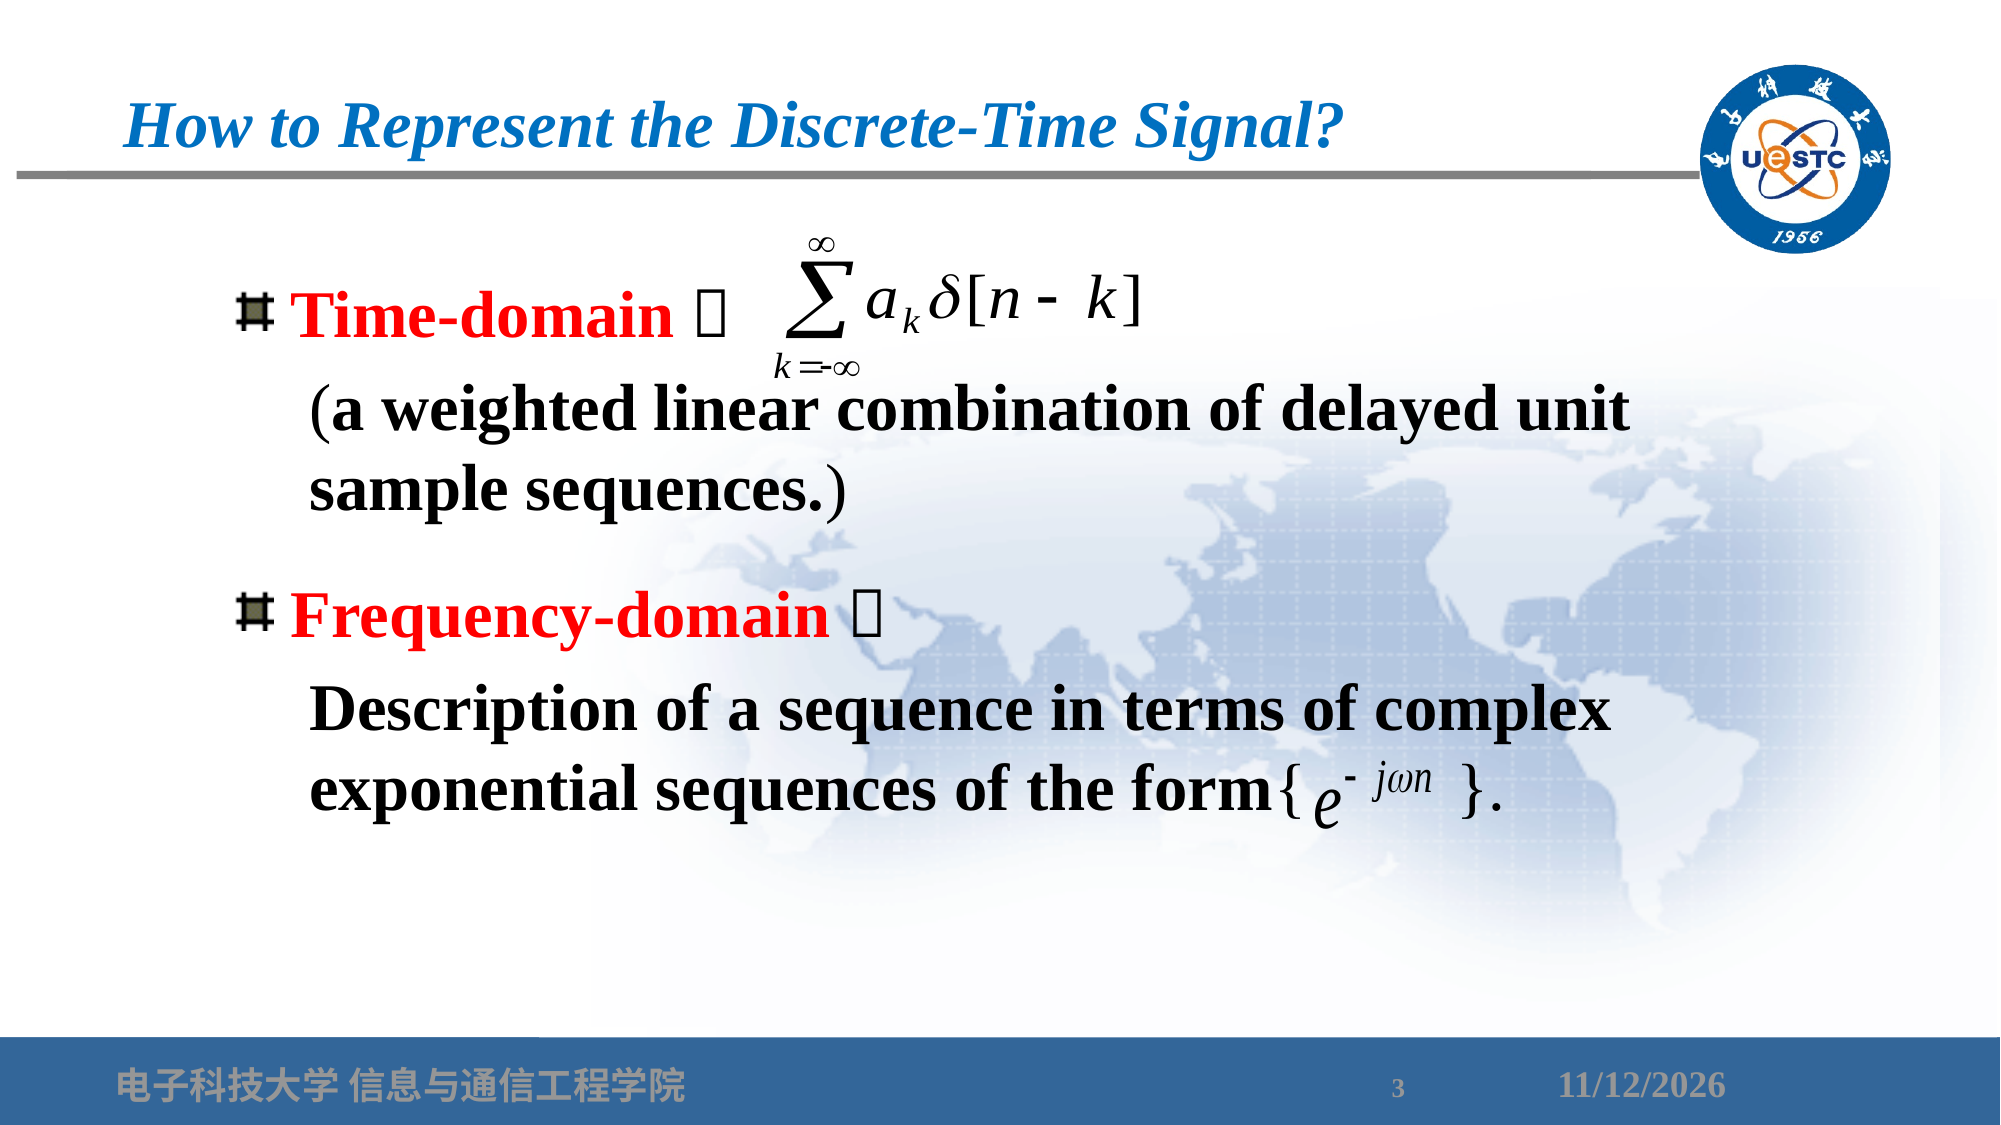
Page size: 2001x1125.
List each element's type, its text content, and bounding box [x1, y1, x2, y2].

title How to Represent the Discrete-Time Signal? [108, 26, 1909, 215]
picture [483, 287, 1997, 1037]
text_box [219, 563, 1753, 850]
picture [234, 290, 274, 331]
picture [1679, 56, 1940, 263]
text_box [762, 213, 1153, 392]
text_box Time-domain  (a weighted linear combination of delayed unit sample sequences.) [219, 263, 1664, 532]
